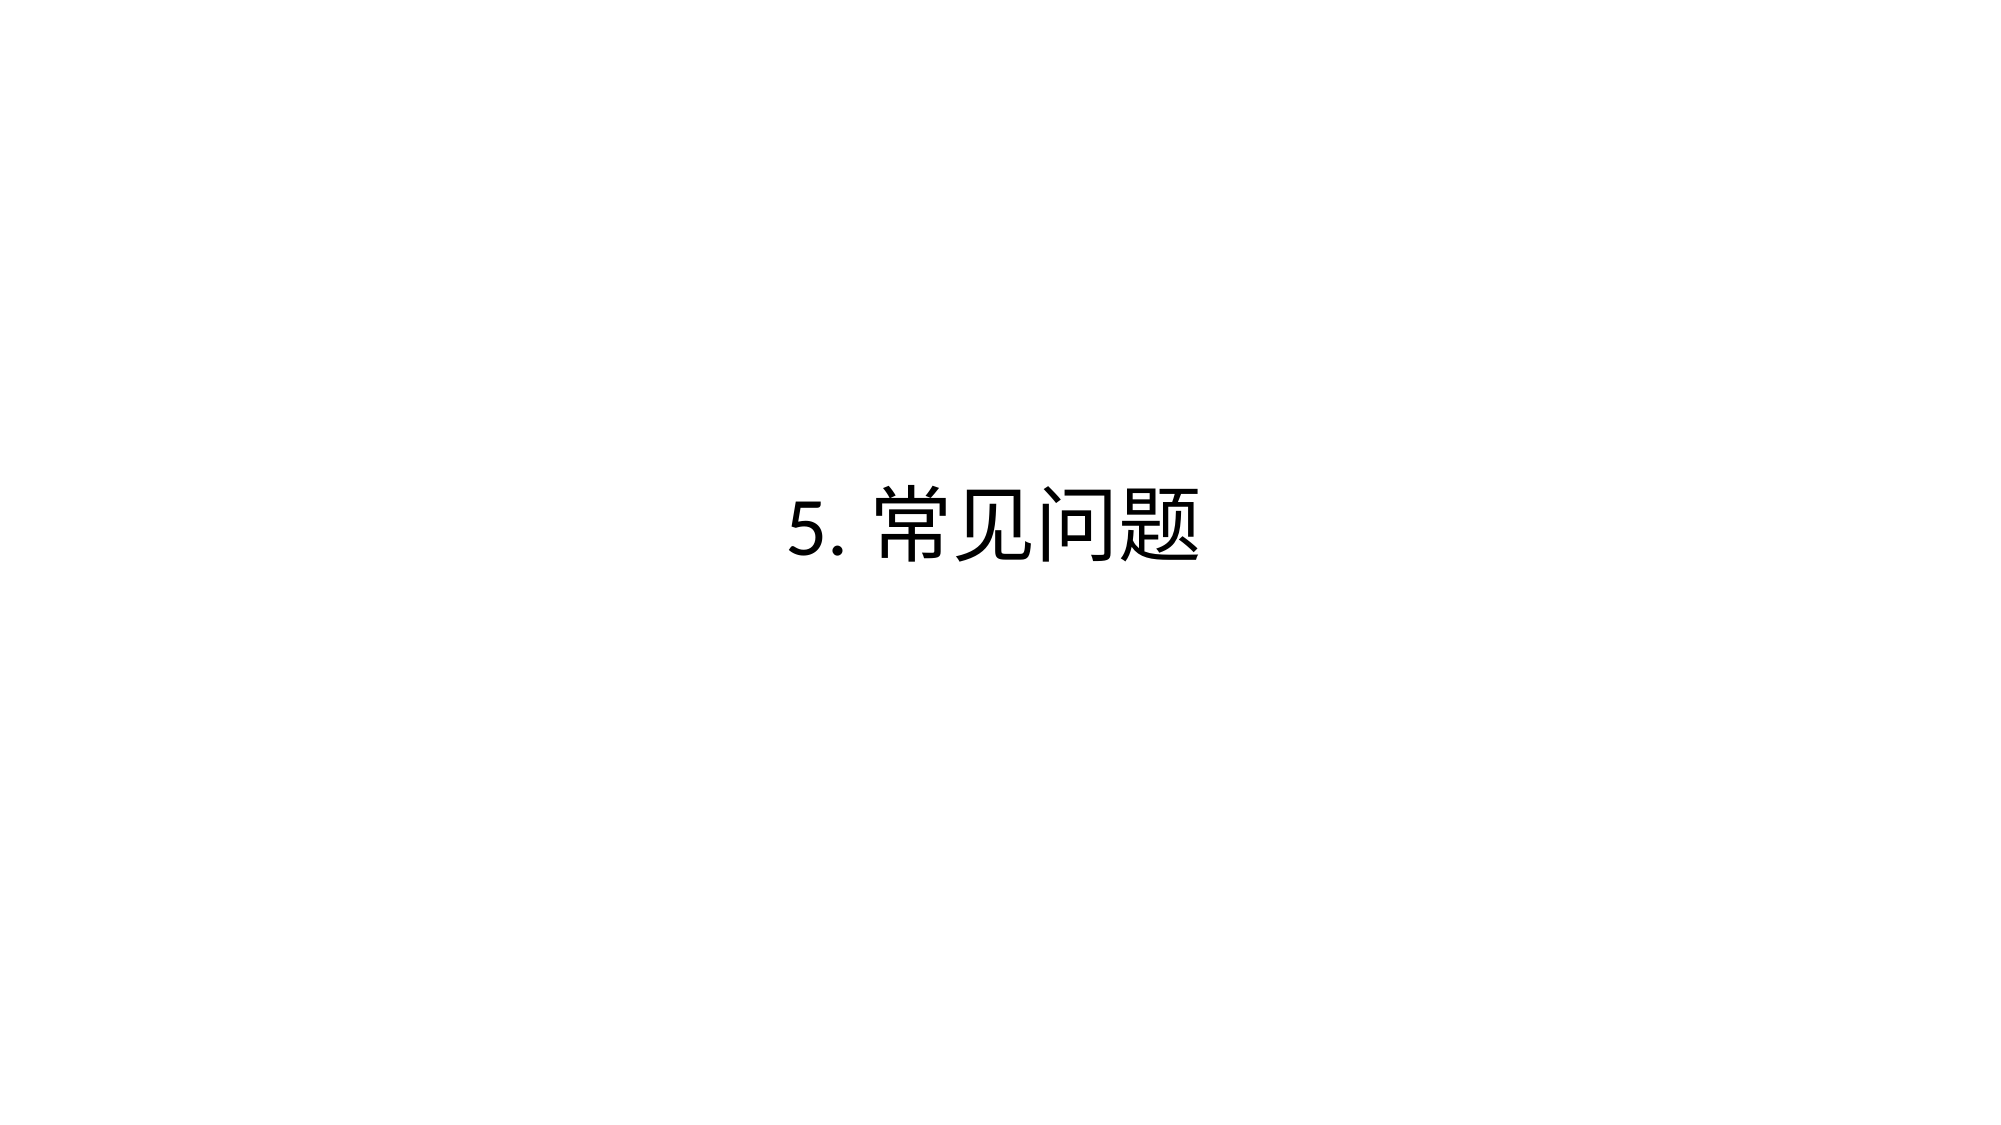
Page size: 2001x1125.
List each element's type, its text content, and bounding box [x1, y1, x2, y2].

list 5.常见问题 [770, 475, 1523, 790]
